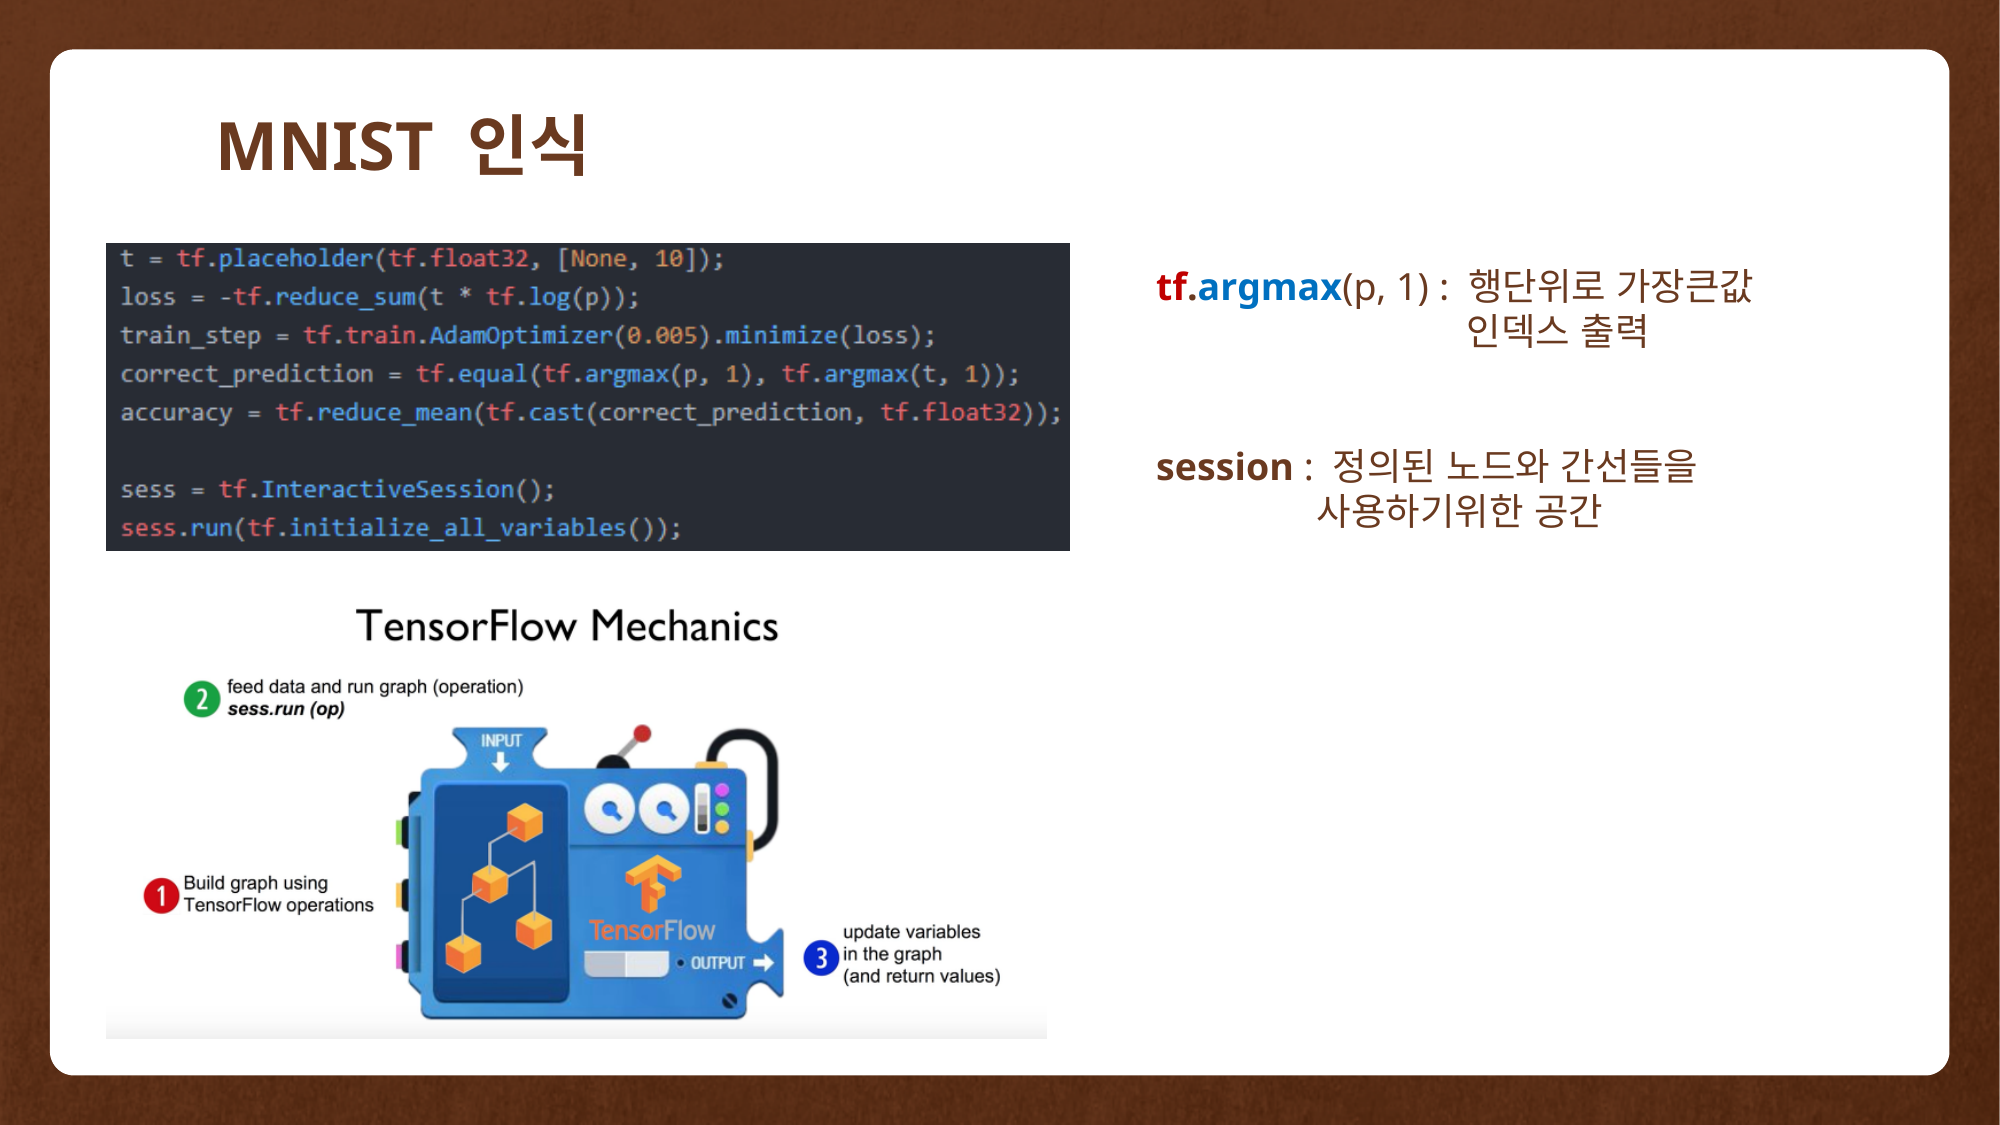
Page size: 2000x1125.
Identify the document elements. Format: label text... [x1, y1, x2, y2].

picture [106, 243, 1070, 551]
text_box tf.argmax(p, 1) : 행단위로 가장큰값 인덱스 출력 session : 정의된 노드와 간선들을 사용하기위한 공간 [1141, 255, 1886, 540]
title MNIST 인식 [200, 0, 1801, 192]
picture [106, 560, 1047, 1039]
